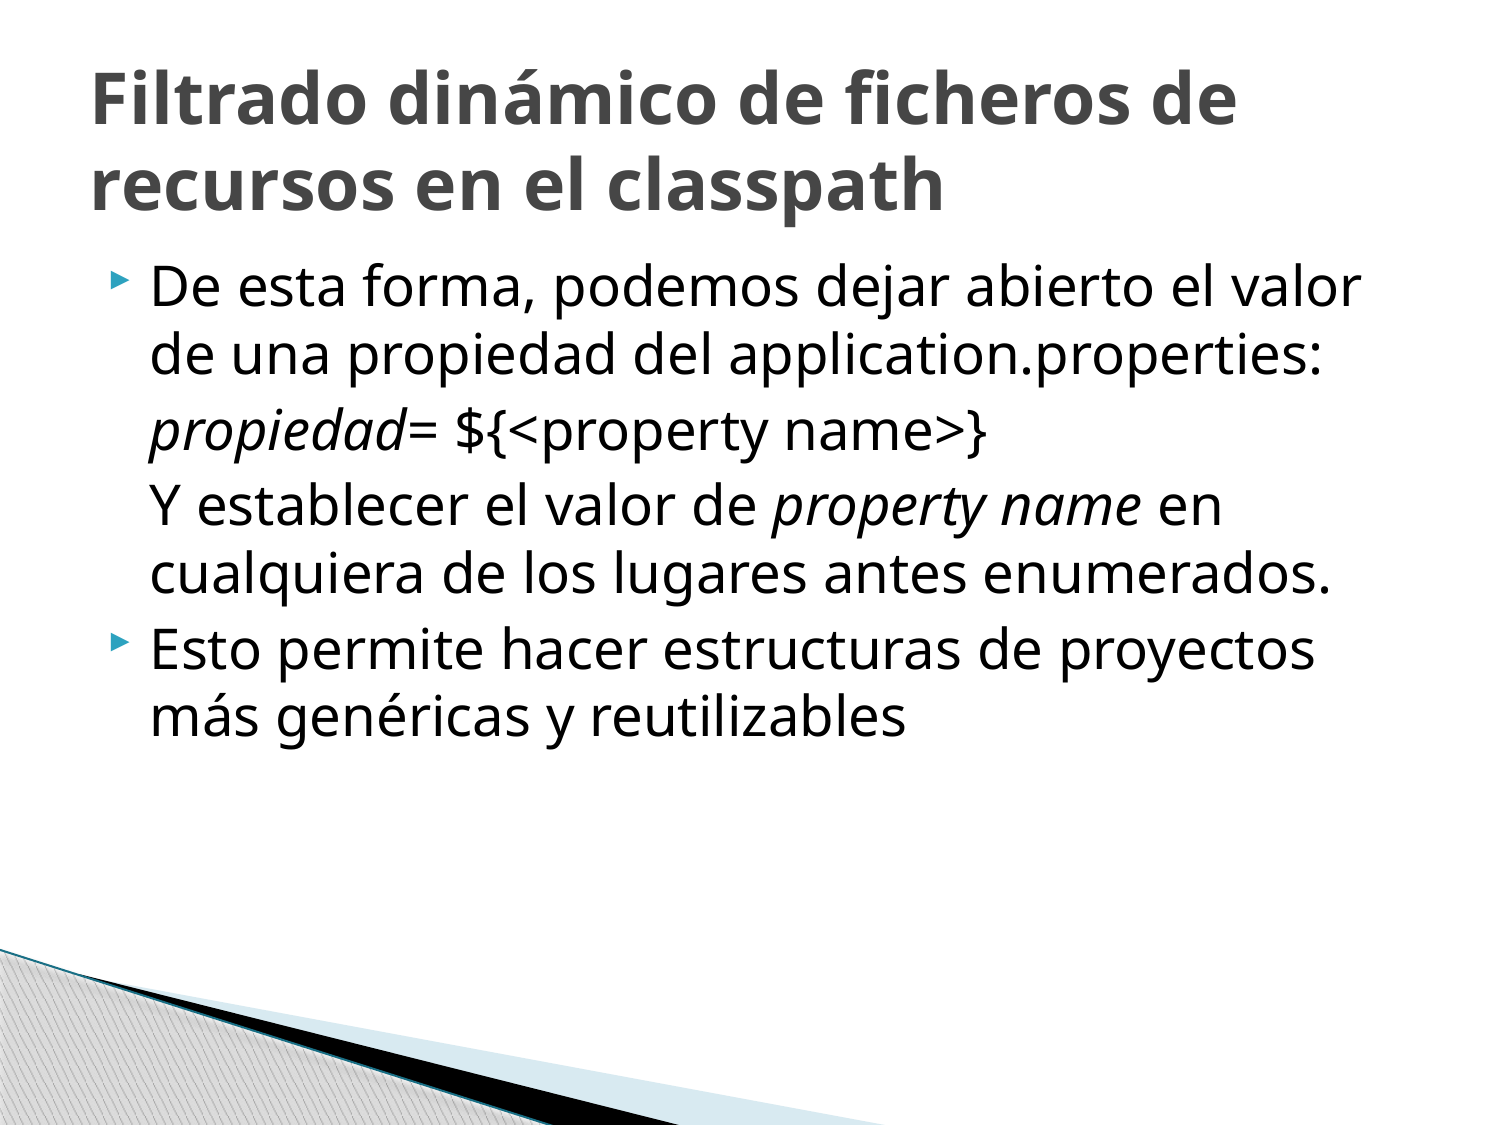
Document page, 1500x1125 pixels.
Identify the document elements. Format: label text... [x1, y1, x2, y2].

list De esta forma, podemos dejar abierto el valor de una propiedad del application.properties: propiedad= ${<property name>} Y establecer el valor de property name en cualquiera de los lugares antes enumerados. Esto permite hacer estructuras de proyectos más genéricas y reutilizables [75, 243, 1425, 986]
title Filtrado dinámico de ficheros de recursos en el classpath [75, 45, 1425, 233]
